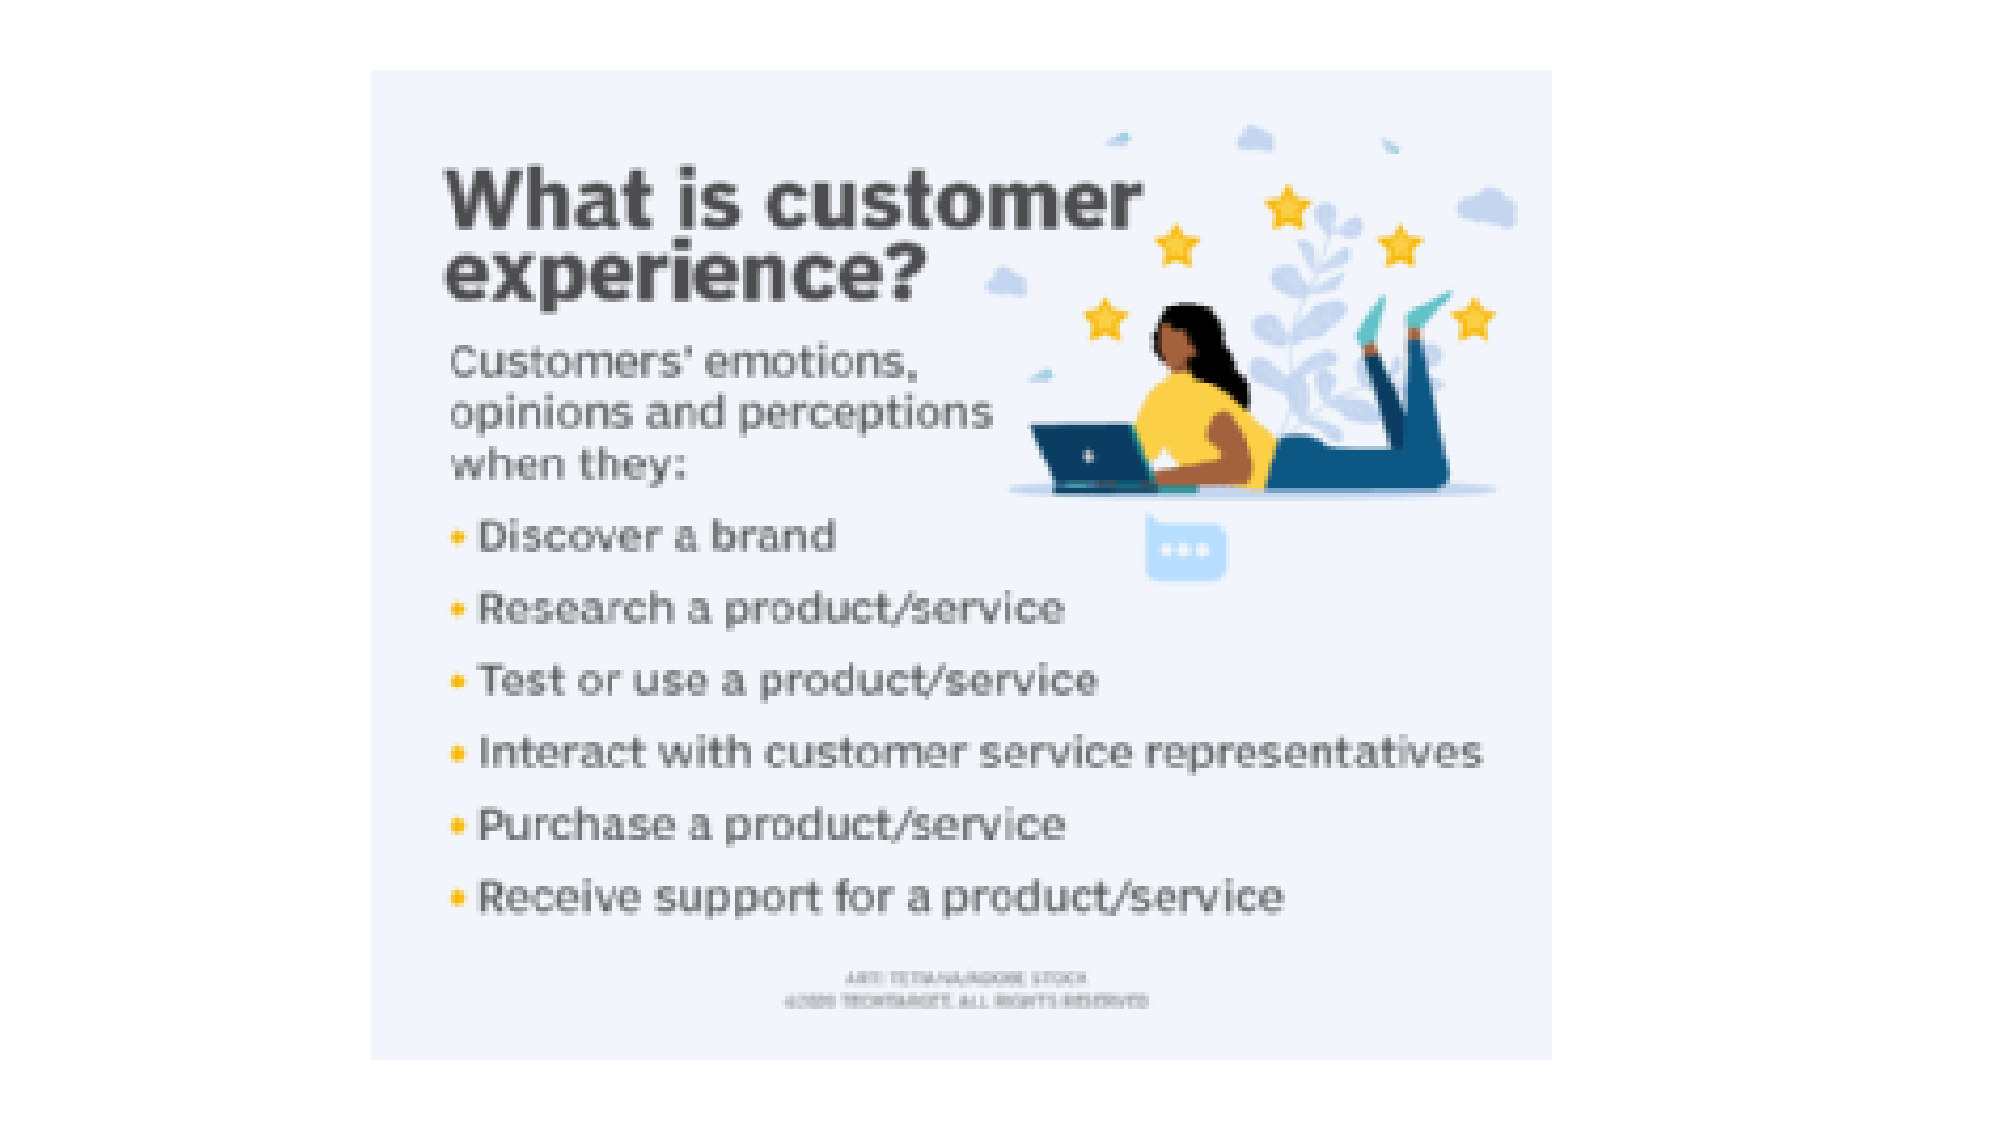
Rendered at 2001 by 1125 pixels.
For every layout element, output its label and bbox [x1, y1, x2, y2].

picture [371, 70, 1552, 1060]
